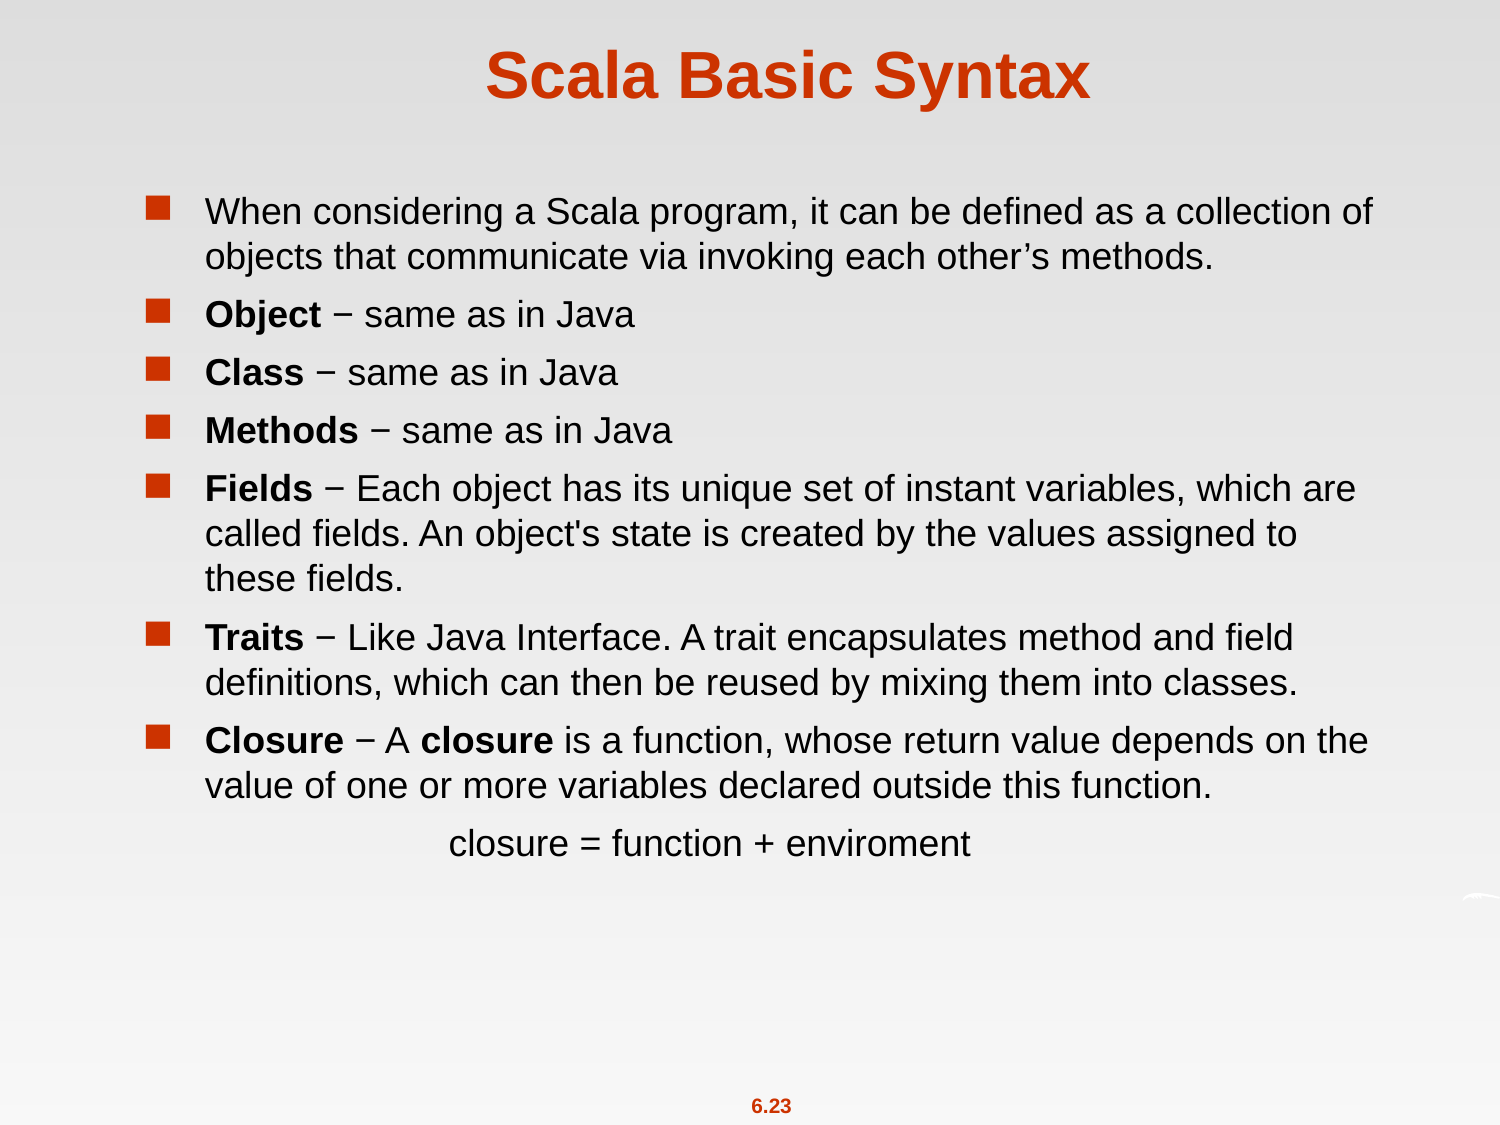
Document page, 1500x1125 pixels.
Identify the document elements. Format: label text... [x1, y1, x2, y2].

list When considering a Scala program, it can be defined as a collection of objects that communicate via invoking each other’s methods. Object − same as in Java Class − same as in Java Methods − same as in Java Fields − Each object has its unique set of instant variables, which are called fields. An object's state is created by the values assigned to these fields. Traits − Like Java Interface. A trait encapsulates method and field definitions, which can then be reused by mixing them into classes. Closure − A closure is a function, whose return value depends on the value of one or more variables declared outside this function. closure = function + enviroment [133, 179, 1391, 984]
title Scala Basic Syntax [126, 19, 1451, 120]
